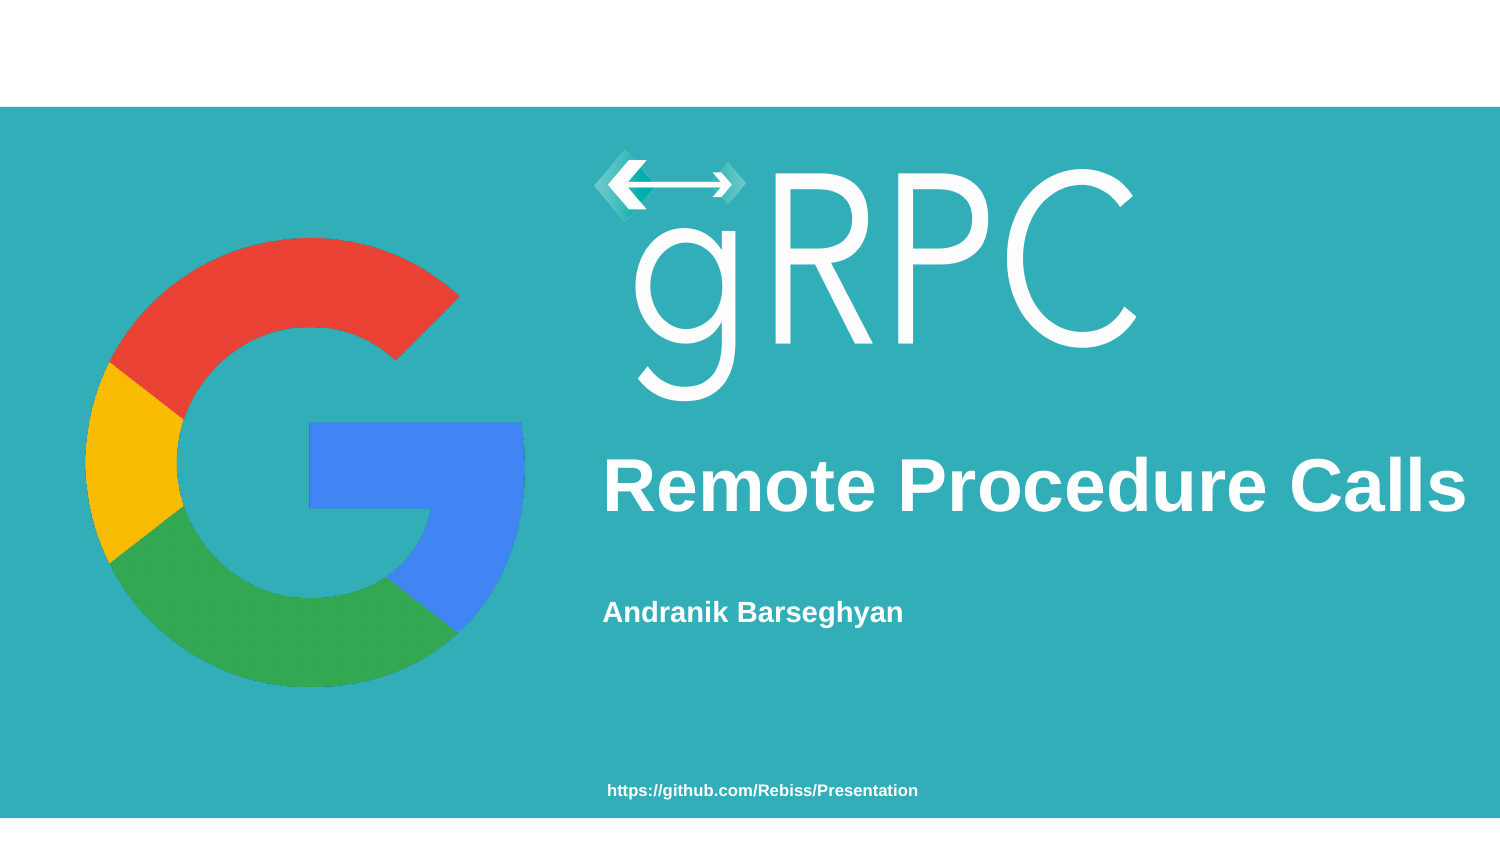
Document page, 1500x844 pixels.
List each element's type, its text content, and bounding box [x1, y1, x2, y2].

picture [587, 129, 1147, 416]
text_box Andranik Barseghyan [587, 571, 1456, 651]
text_box https://github.com/Rebiss/Presentation [587, 772, 999, 808]
text_box [0, 105, 1500, 820]
text_box Remote Procedure Calls [587, 393, 1486, 571]
picture [85, 238, 525, 687]
